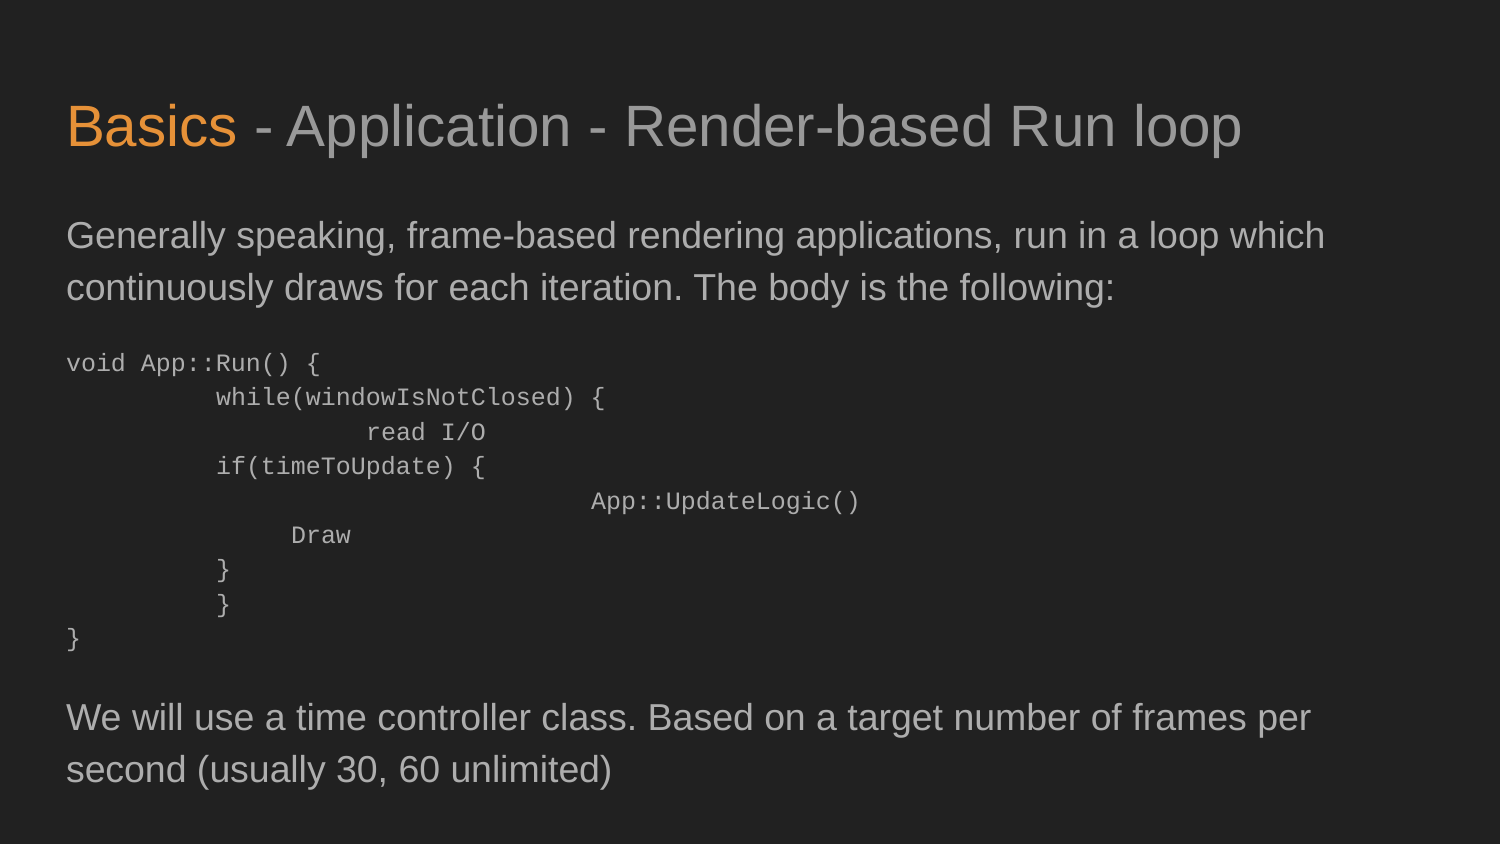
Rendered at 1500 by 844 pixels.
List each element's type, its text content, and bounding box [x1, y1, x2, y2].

title Basics - Application - Render-based Run loop [51, 72, 1449, 167]
list Generally speaking, frame-based rendering applications, run in a loop which continuously draws for each iteration. The body is the following: void App::Run() { while(windowIsNotClosed) { read I/O if(timeToUpdate) { App::UpdateLogic() Draw } } } We will use a time controller class. Based on a target number of frames per second (usually 30, 60 unlimited) [51, 189, 1449, 819]
